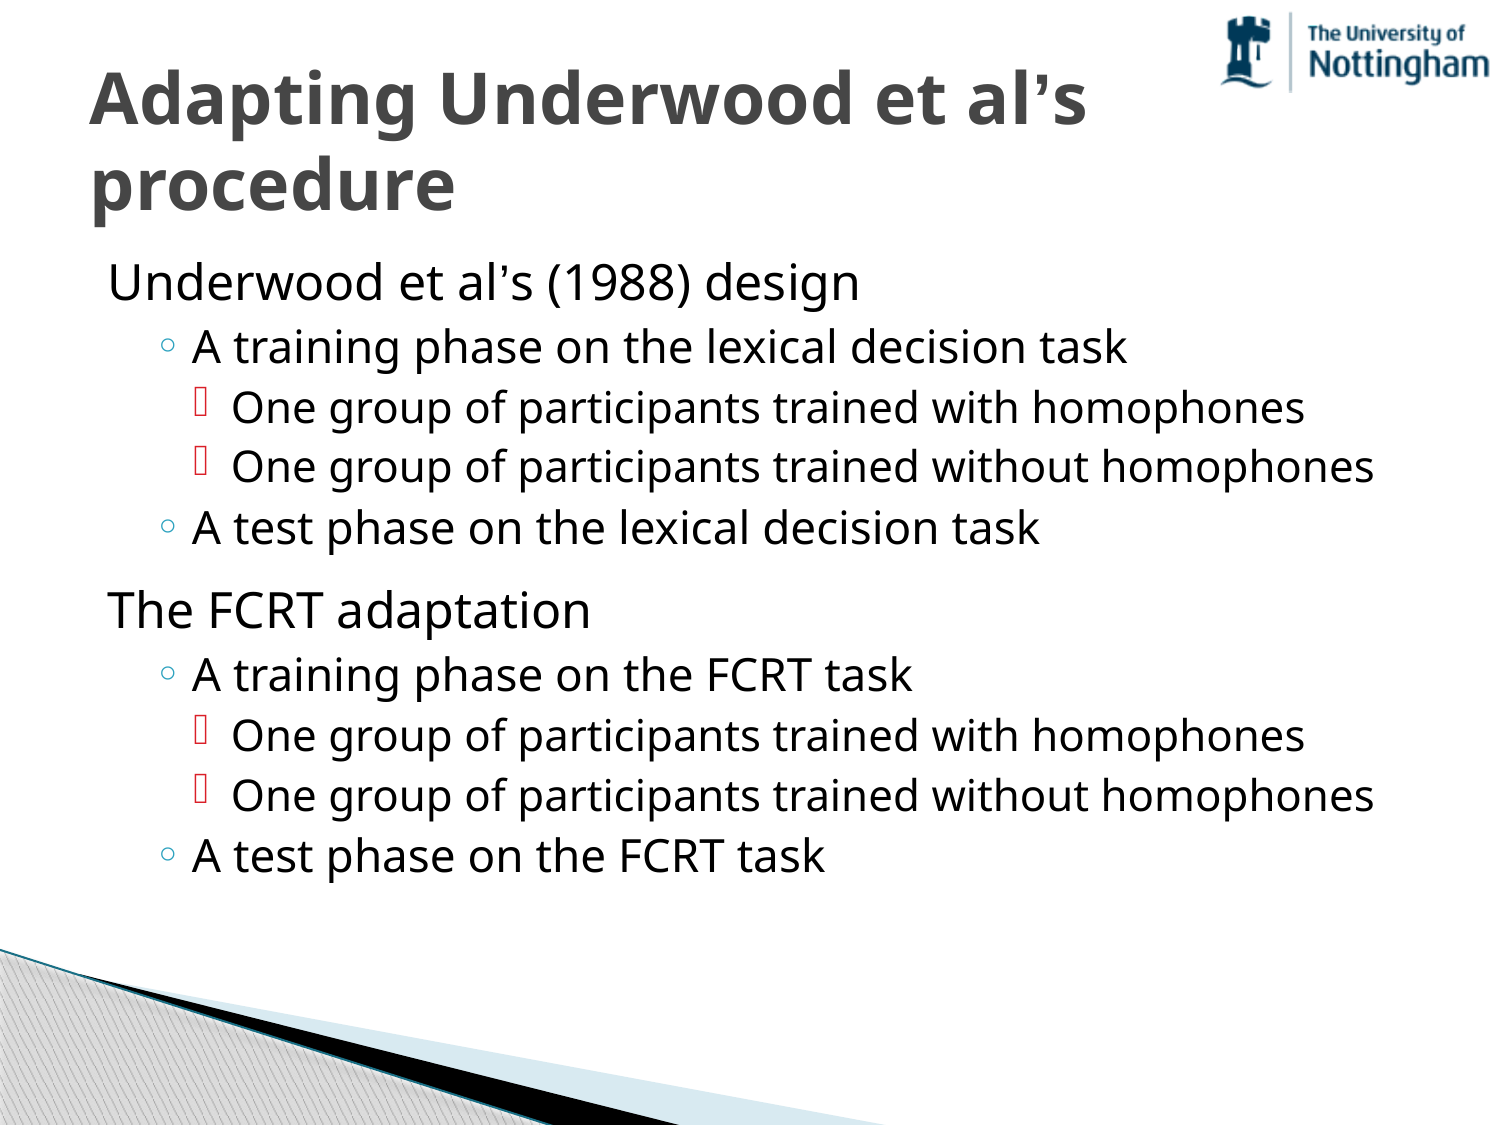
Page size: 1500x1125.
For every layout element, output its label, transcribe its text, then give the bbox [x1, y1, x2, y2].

list Underwood et al’s (1988) design A training phase on the lexical decision task One group of participants trained with homophones One group of participants trained without homophones A test phase on the lexical decision task The FCRT adaptation A training phase on the FCRT task One group of participants trained with homophones One group of participants trained without homophones A test phase on the FCRT task [74, 242, 1426, 986]
picture [1219, 11, 1490, 93]
title Adapting Underwood et al’s procedure [75, 45, 1425, 233]
